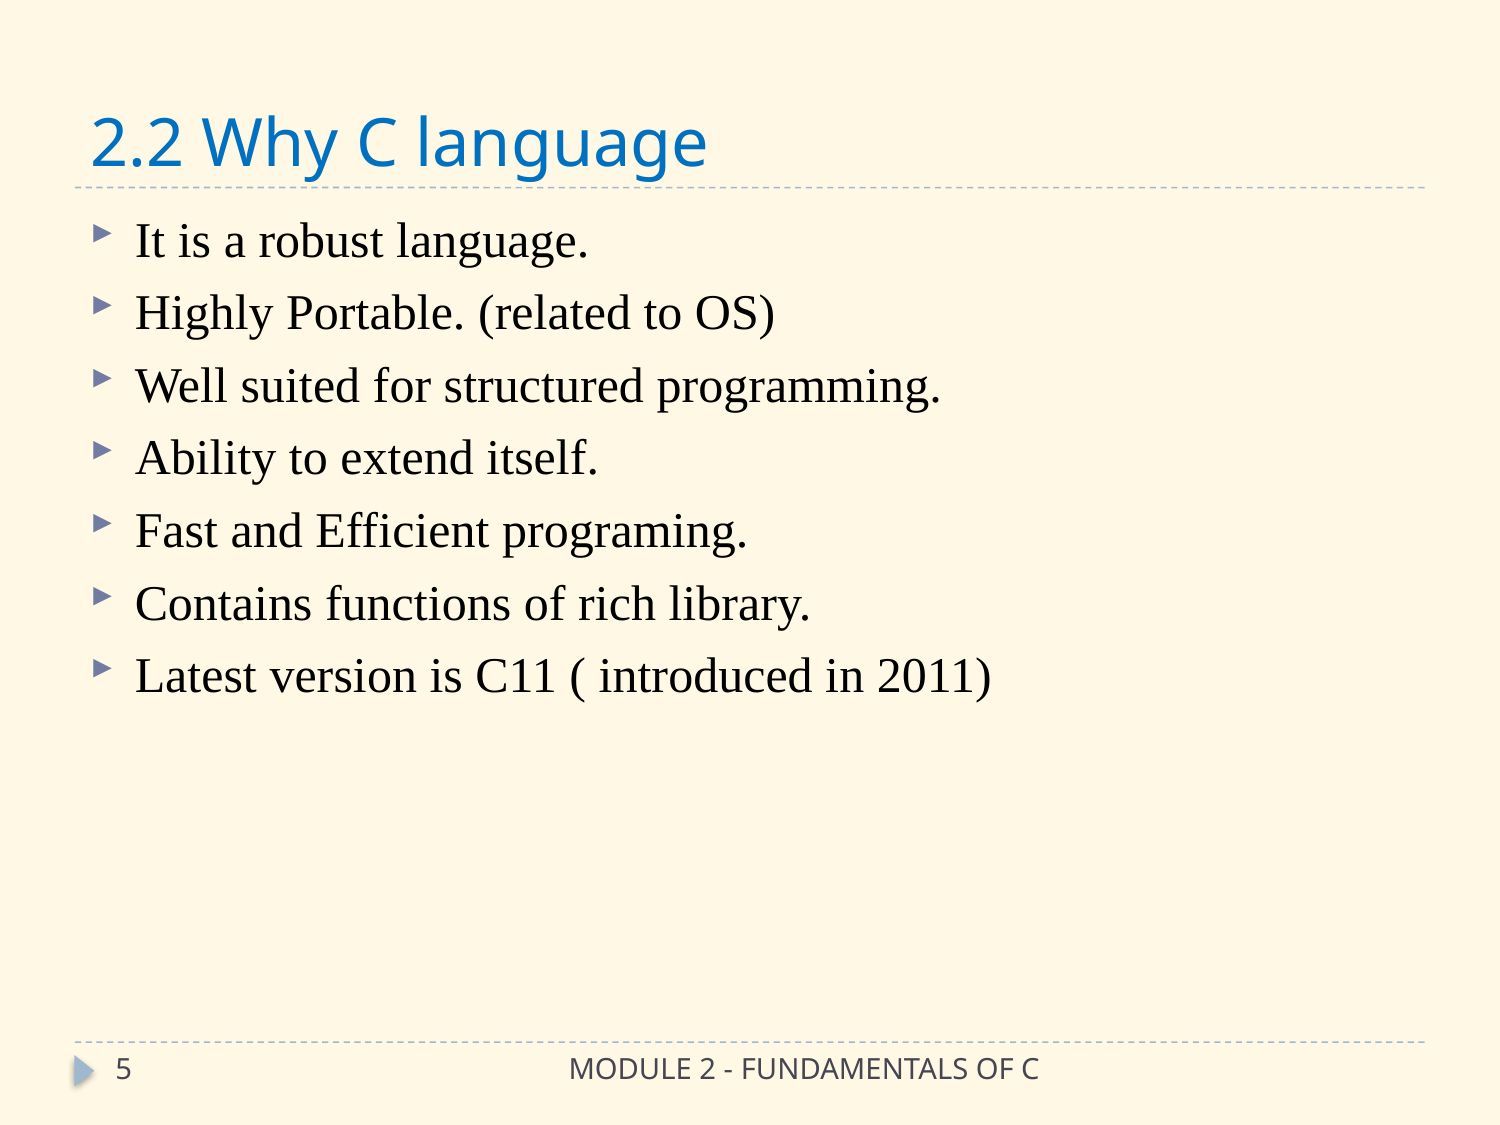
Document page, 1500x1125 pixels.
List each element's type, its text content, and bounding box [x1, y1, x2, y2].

title 2.2 Why C language [75, 24, 1425, 188]
list It is a robust language. Highly Portable. (related to OS) Well suited for structured programming. Ability to extend itself. Fast and Efficient programing. Contains functions of rich library. Latest version is C11 ( introduced in 2011) [75, 200, 1425, 1010]
slide_number 5 [100, 1042, 426, 1103]
footer MODULE 2 - FUNDAMENTALS OF C [475, 1042, 1063, 1103]
